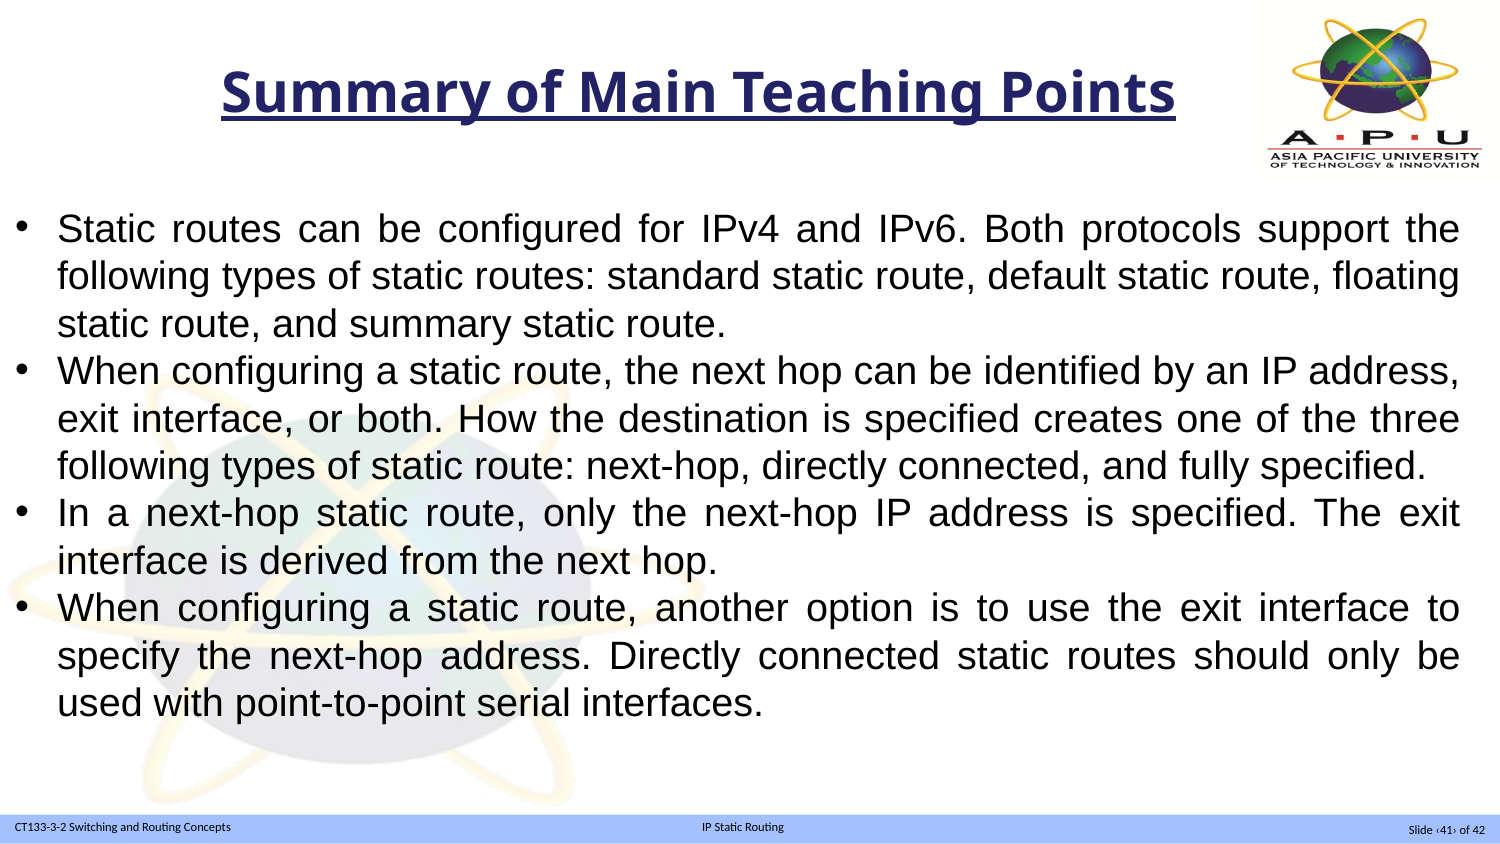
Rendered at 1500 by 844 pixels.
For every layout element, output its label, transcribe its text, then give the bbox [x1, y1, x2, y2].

footer Slide ‹41› of 42 [1024, 814, 1500, 844]
picture [1251, 0, 1500, 187]
text_box Summary of Main Teaching Points [206, 48, 1192, 131]
list Static routes can be configured for IPv4 and IPv6. Both protocols support the following types of static routes: standard static route, default static route, floating static route, and summary static route. When configuring a static route, the next hop can be identified by an IP address, exit interface, or both. How the destination is specified creates one of the three following types of static route: next-hop, directly connected, and fully specified. In a next-hop static route, only the next-hop IP address is specified. The exit interface is derived from the next hop. When configuring a static route, another option is to use the exit interface to specify the next-hop address. Directly connected static routes should only be used with point-to-point serial interfaces. [0, 195, 1478, 752]
